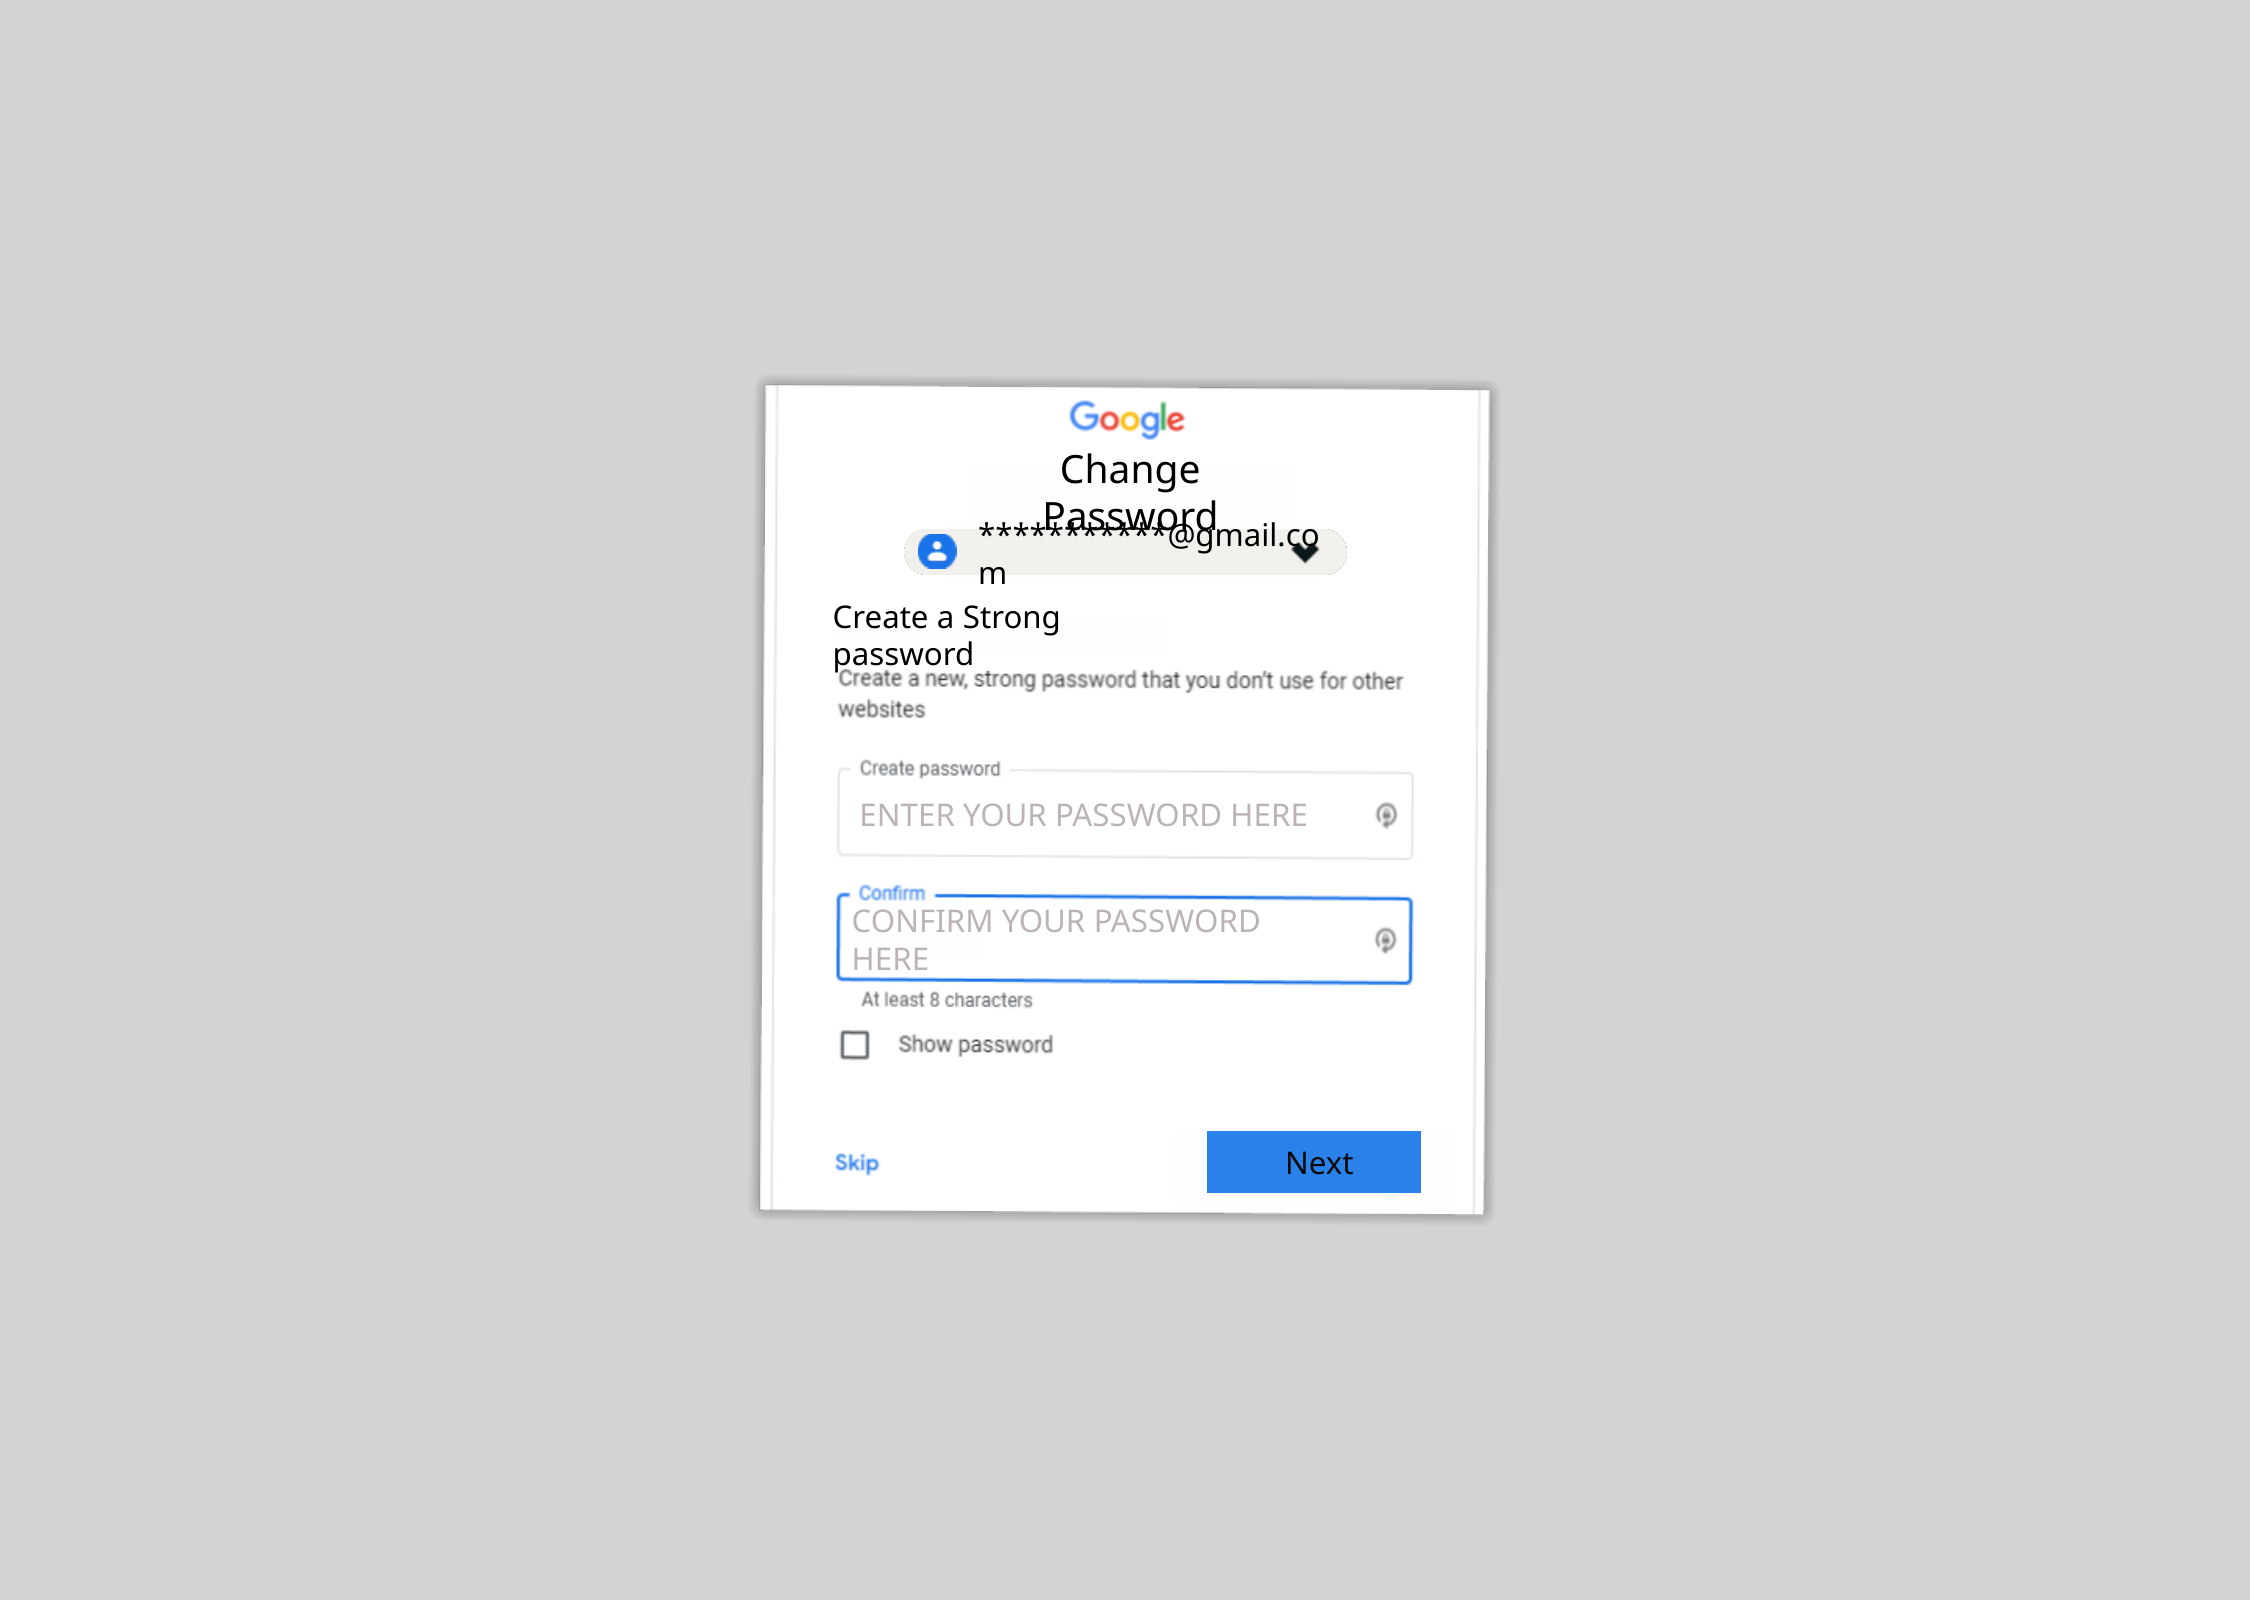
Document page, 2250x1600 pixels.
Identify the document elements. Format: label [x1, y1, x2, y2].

picture [746, 371, 1503, 1229]
